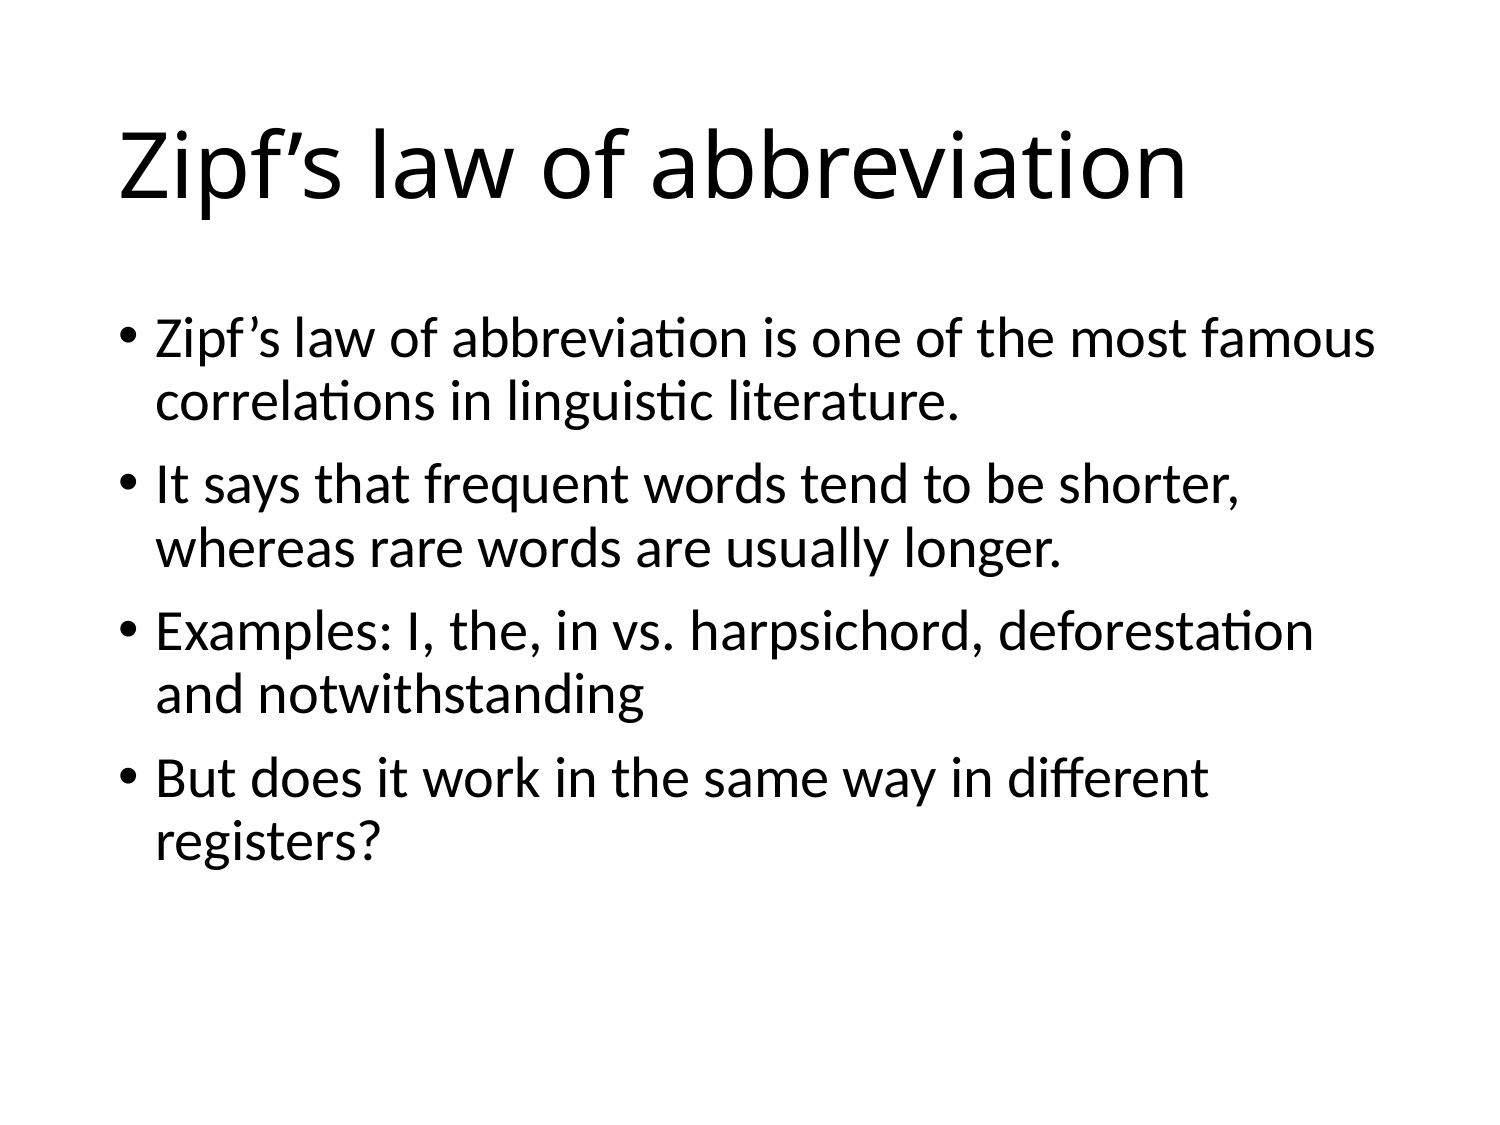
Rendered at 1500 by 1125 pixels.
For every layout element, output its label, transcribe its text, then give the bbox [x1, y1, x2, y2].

list Zipf’s law of abbreviation is one of the most famous correlations in linguistic literature. It says that frequent words tend to be shorter, whereas rare words are usually longer. Examples: I, the, in vs. harpsichord, deforestation and notwithstanding But does it work in the same way in different registers? [103, 299, 1397, 1014]
title Zipf’s law of abbreviation [103, 59, 1397, 278]
